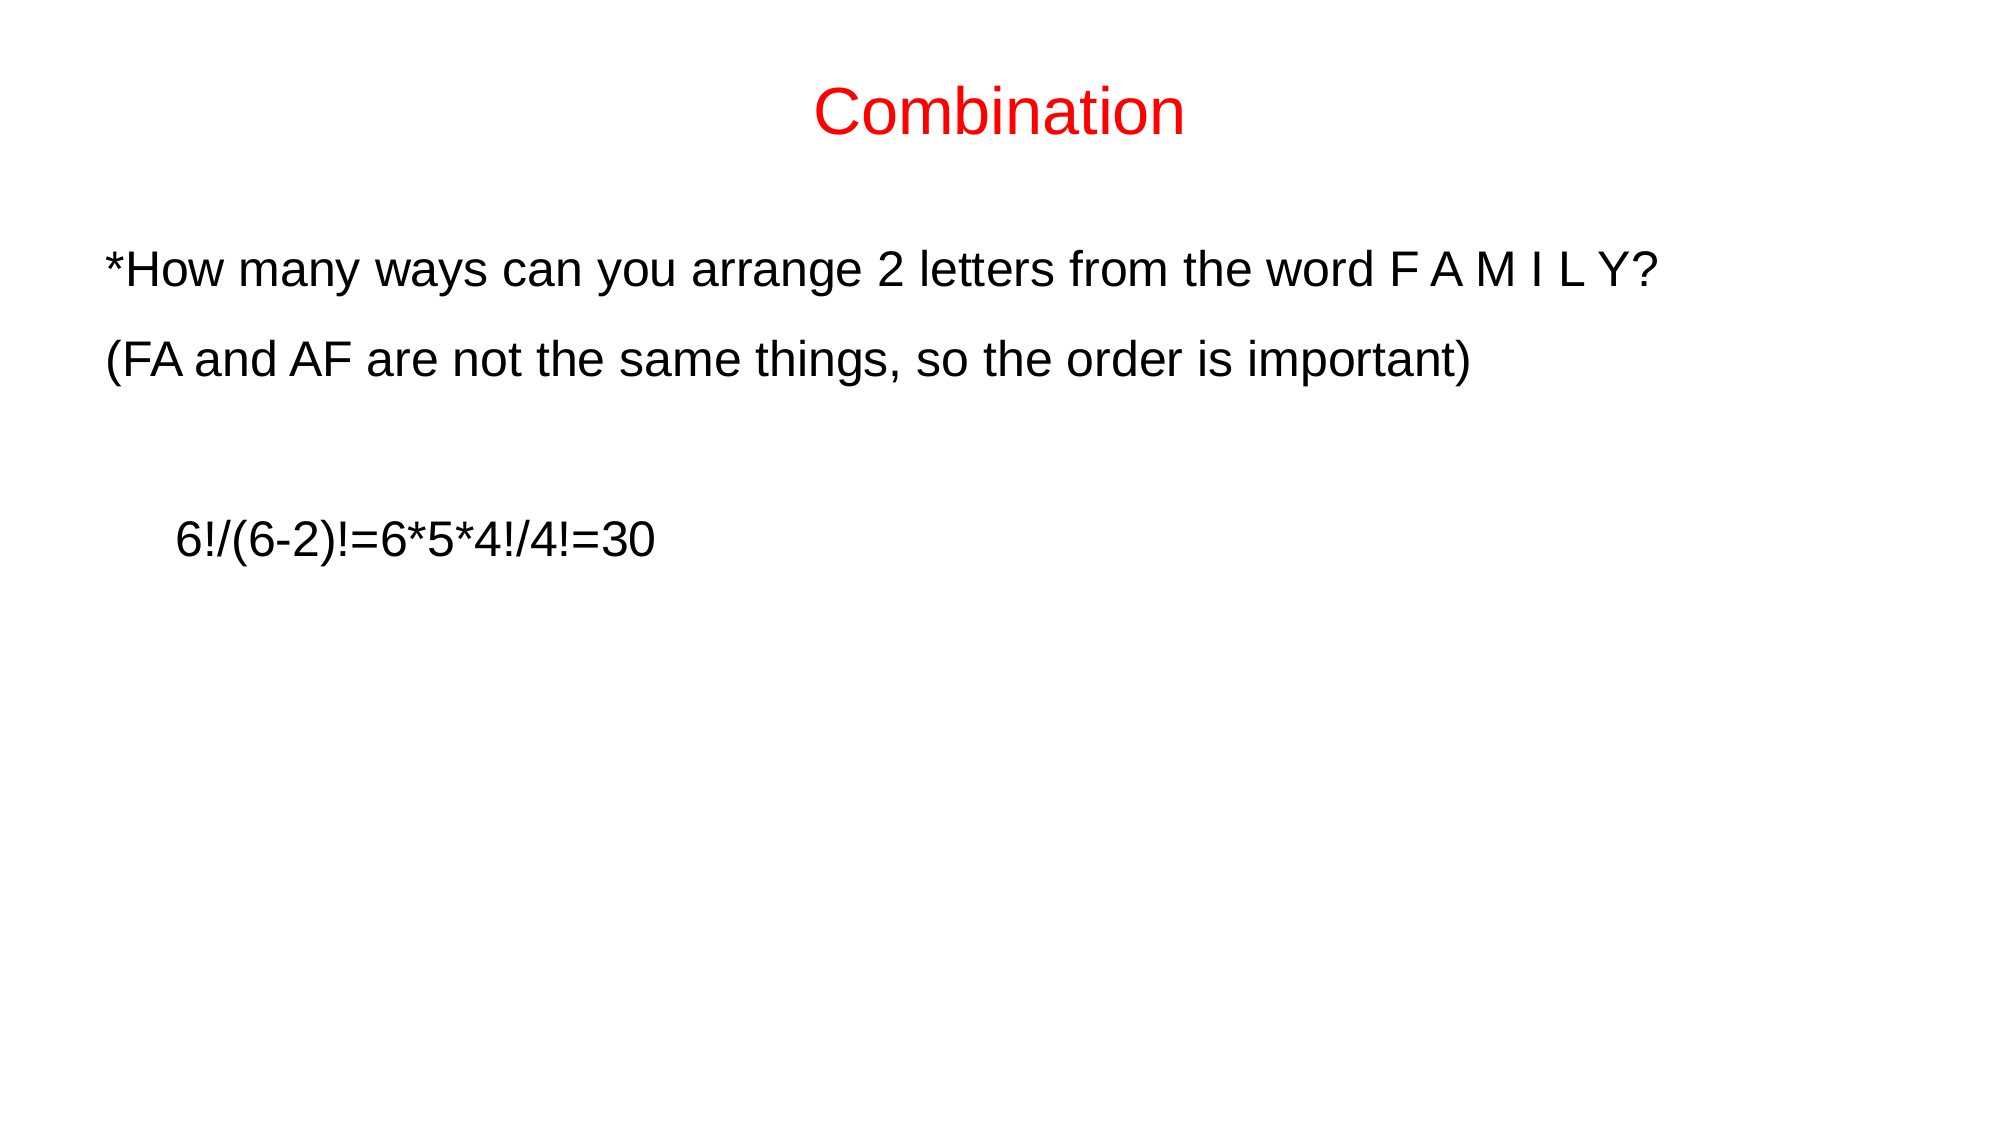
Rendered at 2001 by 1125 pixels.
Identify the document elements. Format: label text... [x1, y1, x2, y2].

text_box *How many ways can you arrange 2 letters from the word F A M I L Y? (FA and AF are not the same things, so the order is important) 6!/(6-2)!=6*5*4!/4!=30 [90, 199, 1949, 574]
text_box Combination [0, 60, 2000, 156]
